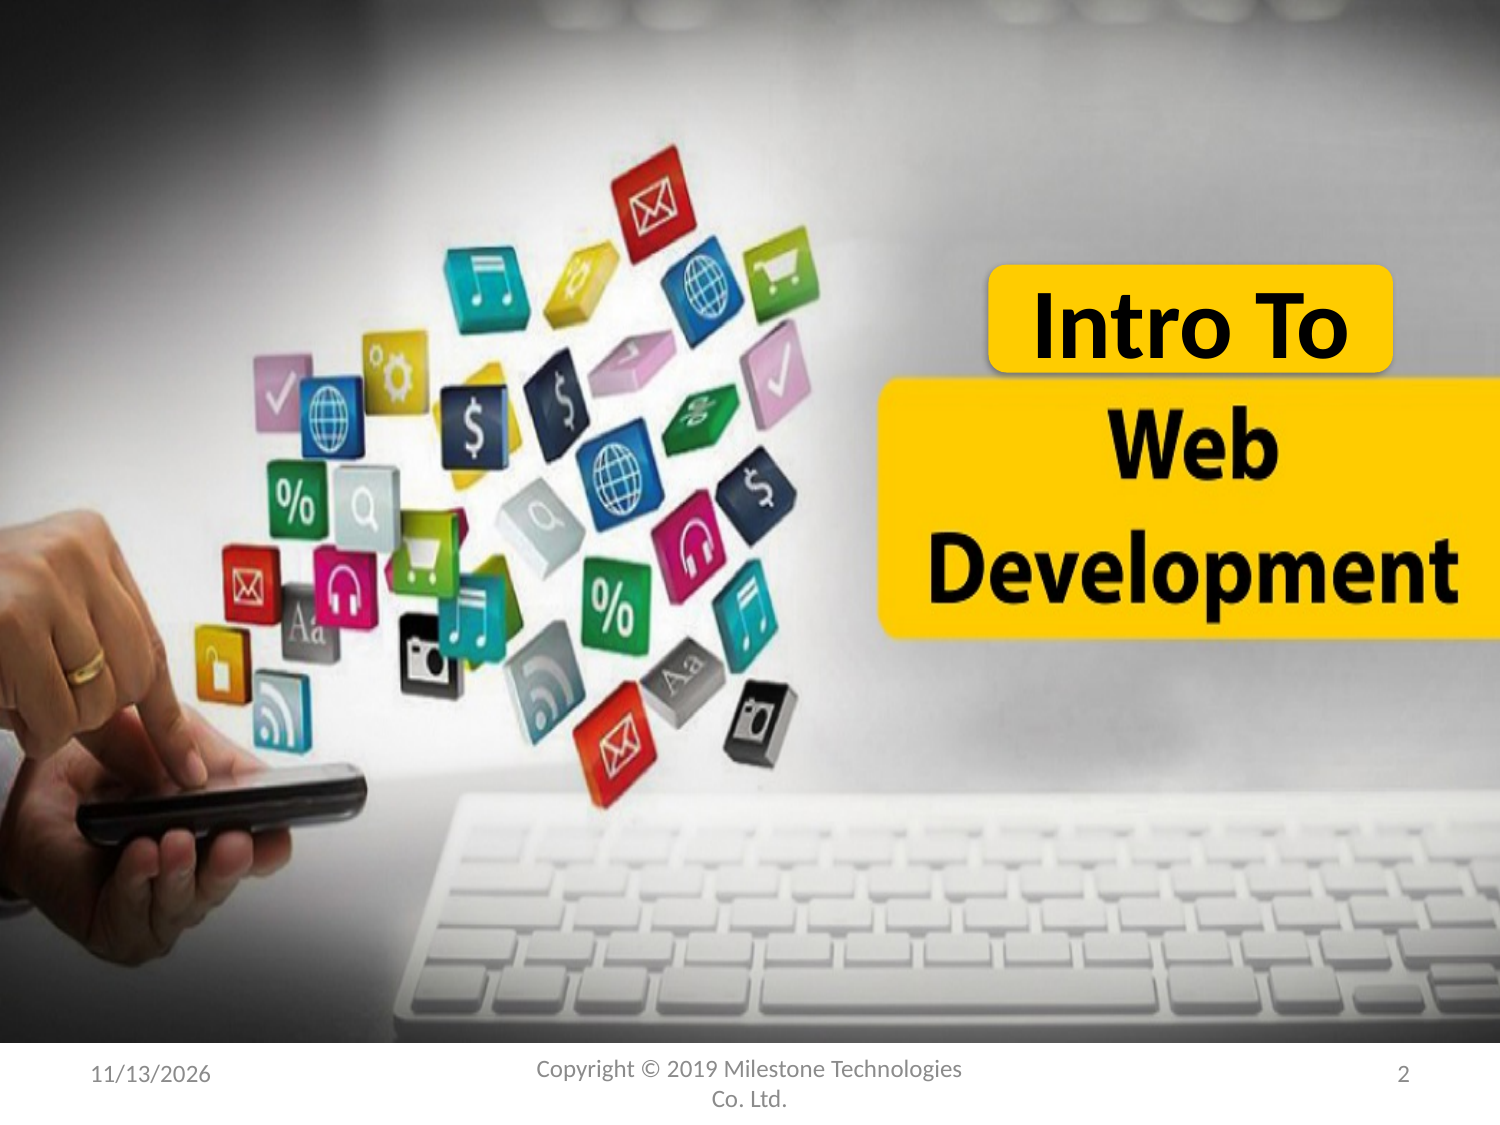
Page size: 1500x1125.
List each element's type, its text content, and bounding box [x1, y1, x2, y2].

slide_number 2 [1074, 1052, 1425, 1103]
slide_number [75, 1052, 425, 1103]
picture [0, 0, 1500, 1043]
footer Copyright © 2019 Milestone Technologies Co. Ltd. [512, 1052, 988, 1113]
